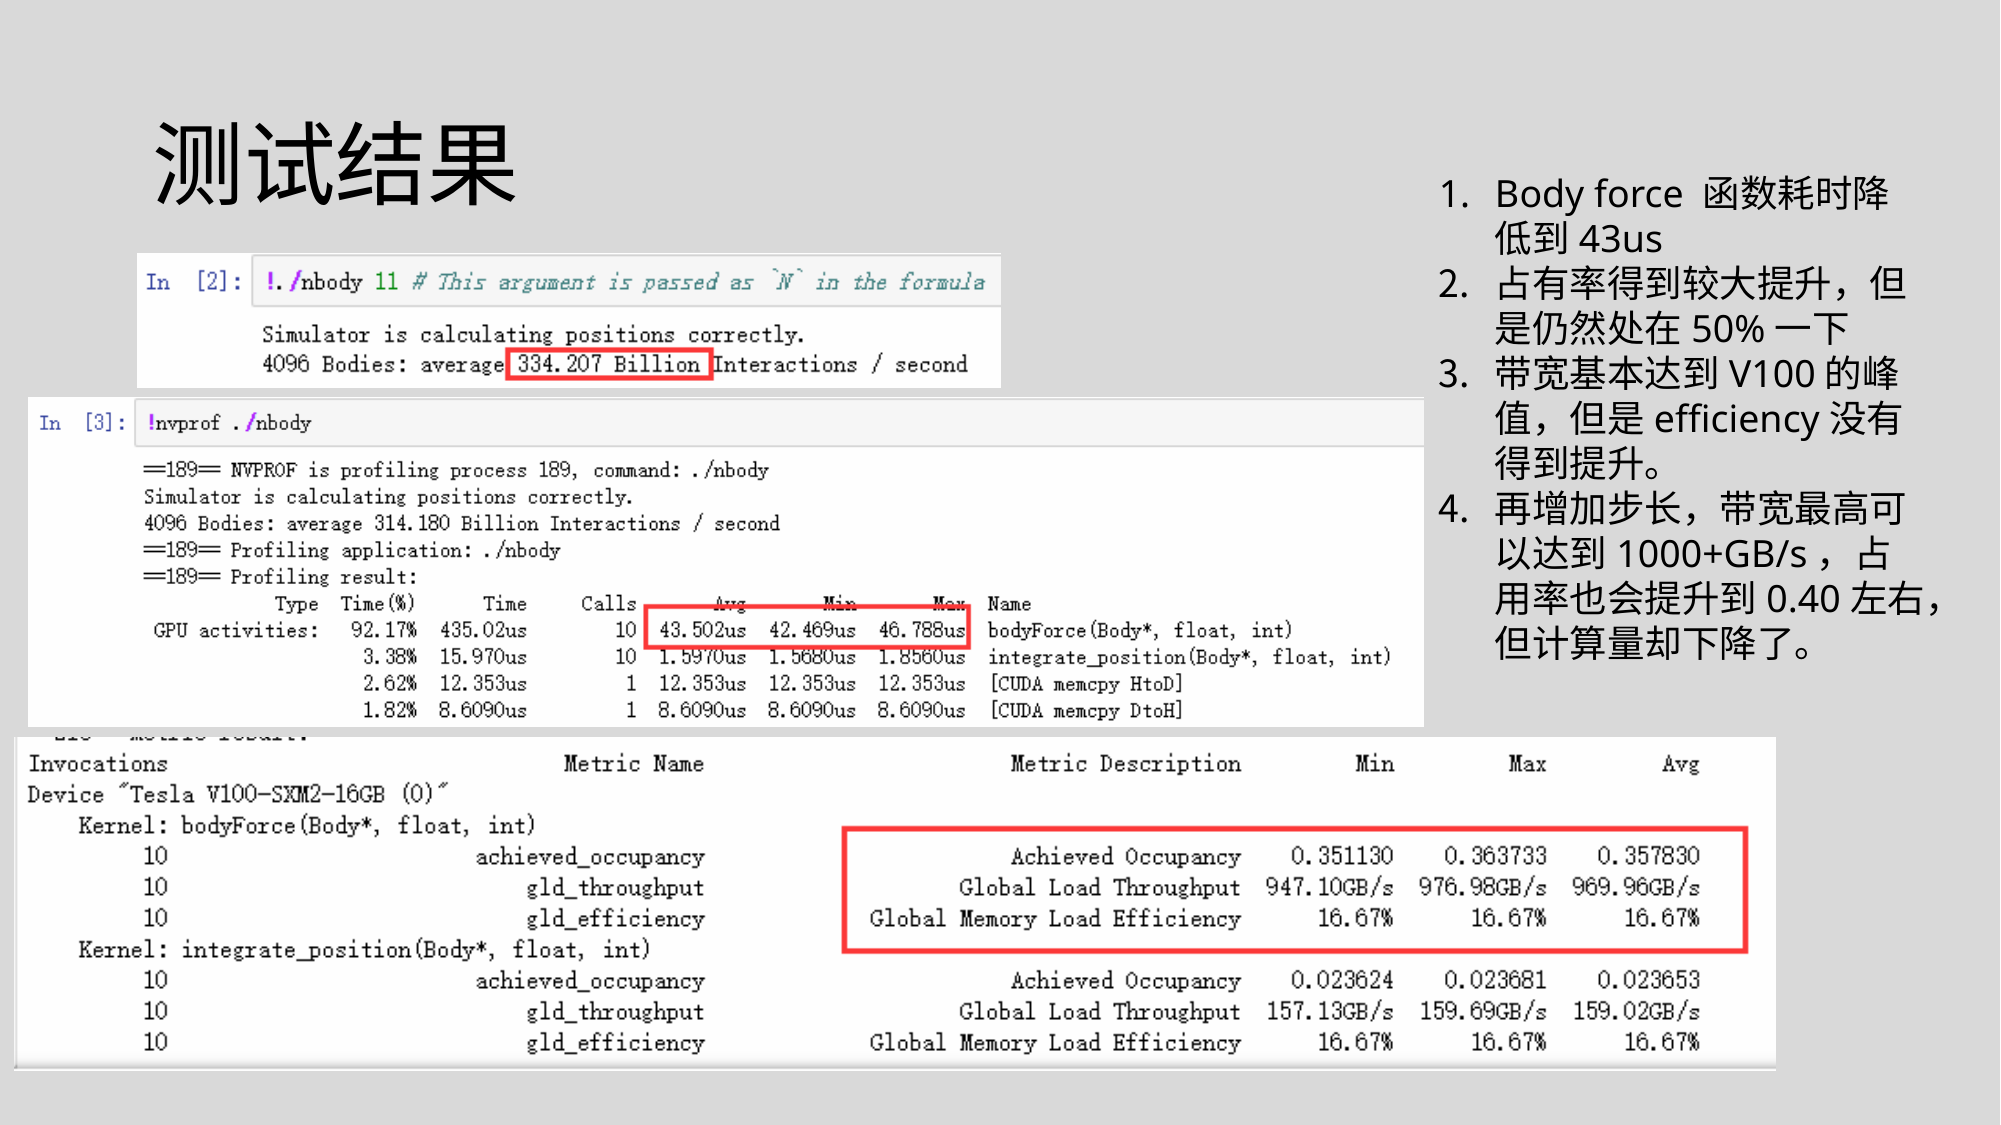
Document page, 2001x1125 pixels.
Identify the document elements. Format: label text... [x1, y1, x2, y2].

text_box Body force 函数耗时降低到43us 占有率得到较大提升，但是仍然处在50%一下 带宽基本达到V100的峰值，但是efficiency没有得到提升。 再增加步长，带宽最高可以达到1000+GB/s，占用率也会提升到0.40左右，但计算量却下降了。 [1424, 162, 1943, 673]
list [137, 253, 1001, 388]
title 测试结果 [137, 59, 1863, 278]
picture [28, 397, 1424, 727]
picture [14, 737, 1776, 1071]
